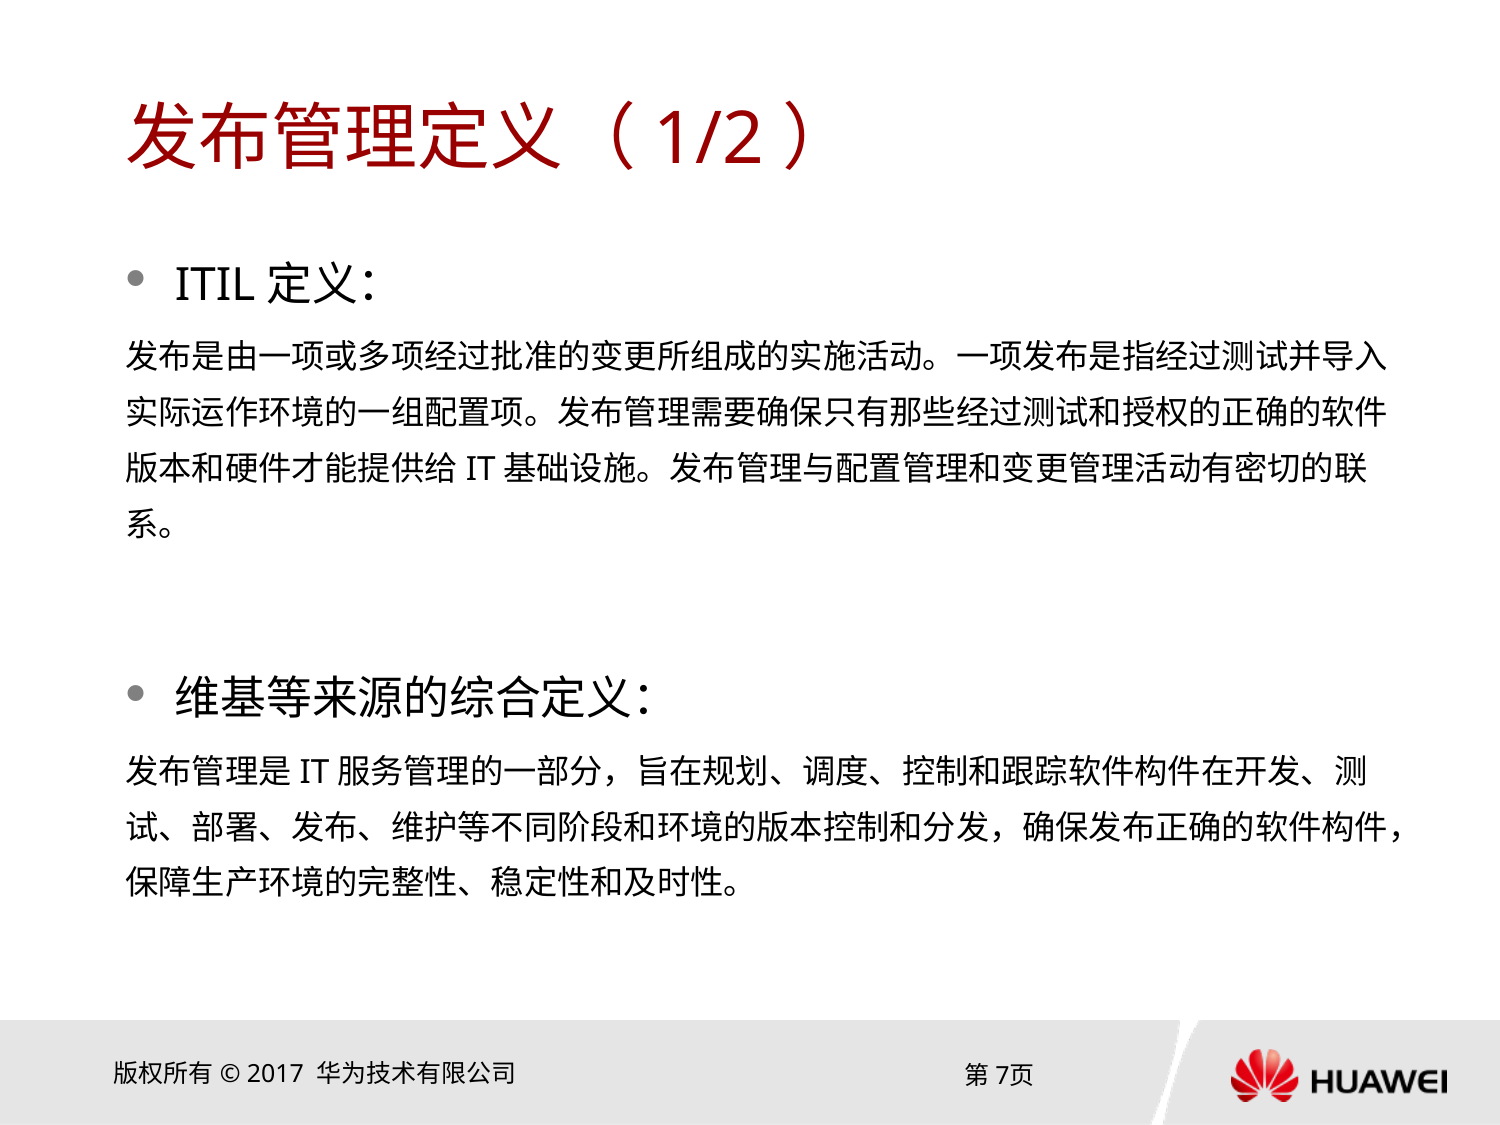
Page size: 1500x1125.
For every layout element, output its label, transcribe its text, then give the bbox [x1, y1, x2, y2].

list ITIL定义： 发布是由一项或多项经过批准的变更所组成的实施活动。一项发布是指经过测试并导入实际运作环境的一组配置项。发布管理需要确保只有那些经过测试和授权的正确的软件版本和硬件才能提供给IT基础设施。发布管理与配置管理和变更管理活动有密切的联系。 维基等来源的综合定义： 发布管理是IT服务管理的一部分，旨在规划、调度、控制和跟踪软件构件在开发、测试、部署、发布、维护等不同阶段和环境的版本控制和分发，确保发布正确的软件构件，保障生产环境的完整性、稳定性和及时性。 [111, 225, 1412, 870]
title 发布管理定义（1/2） [111, 63, 1378, 207]
picture [0, 1020, 1500, 1125]
